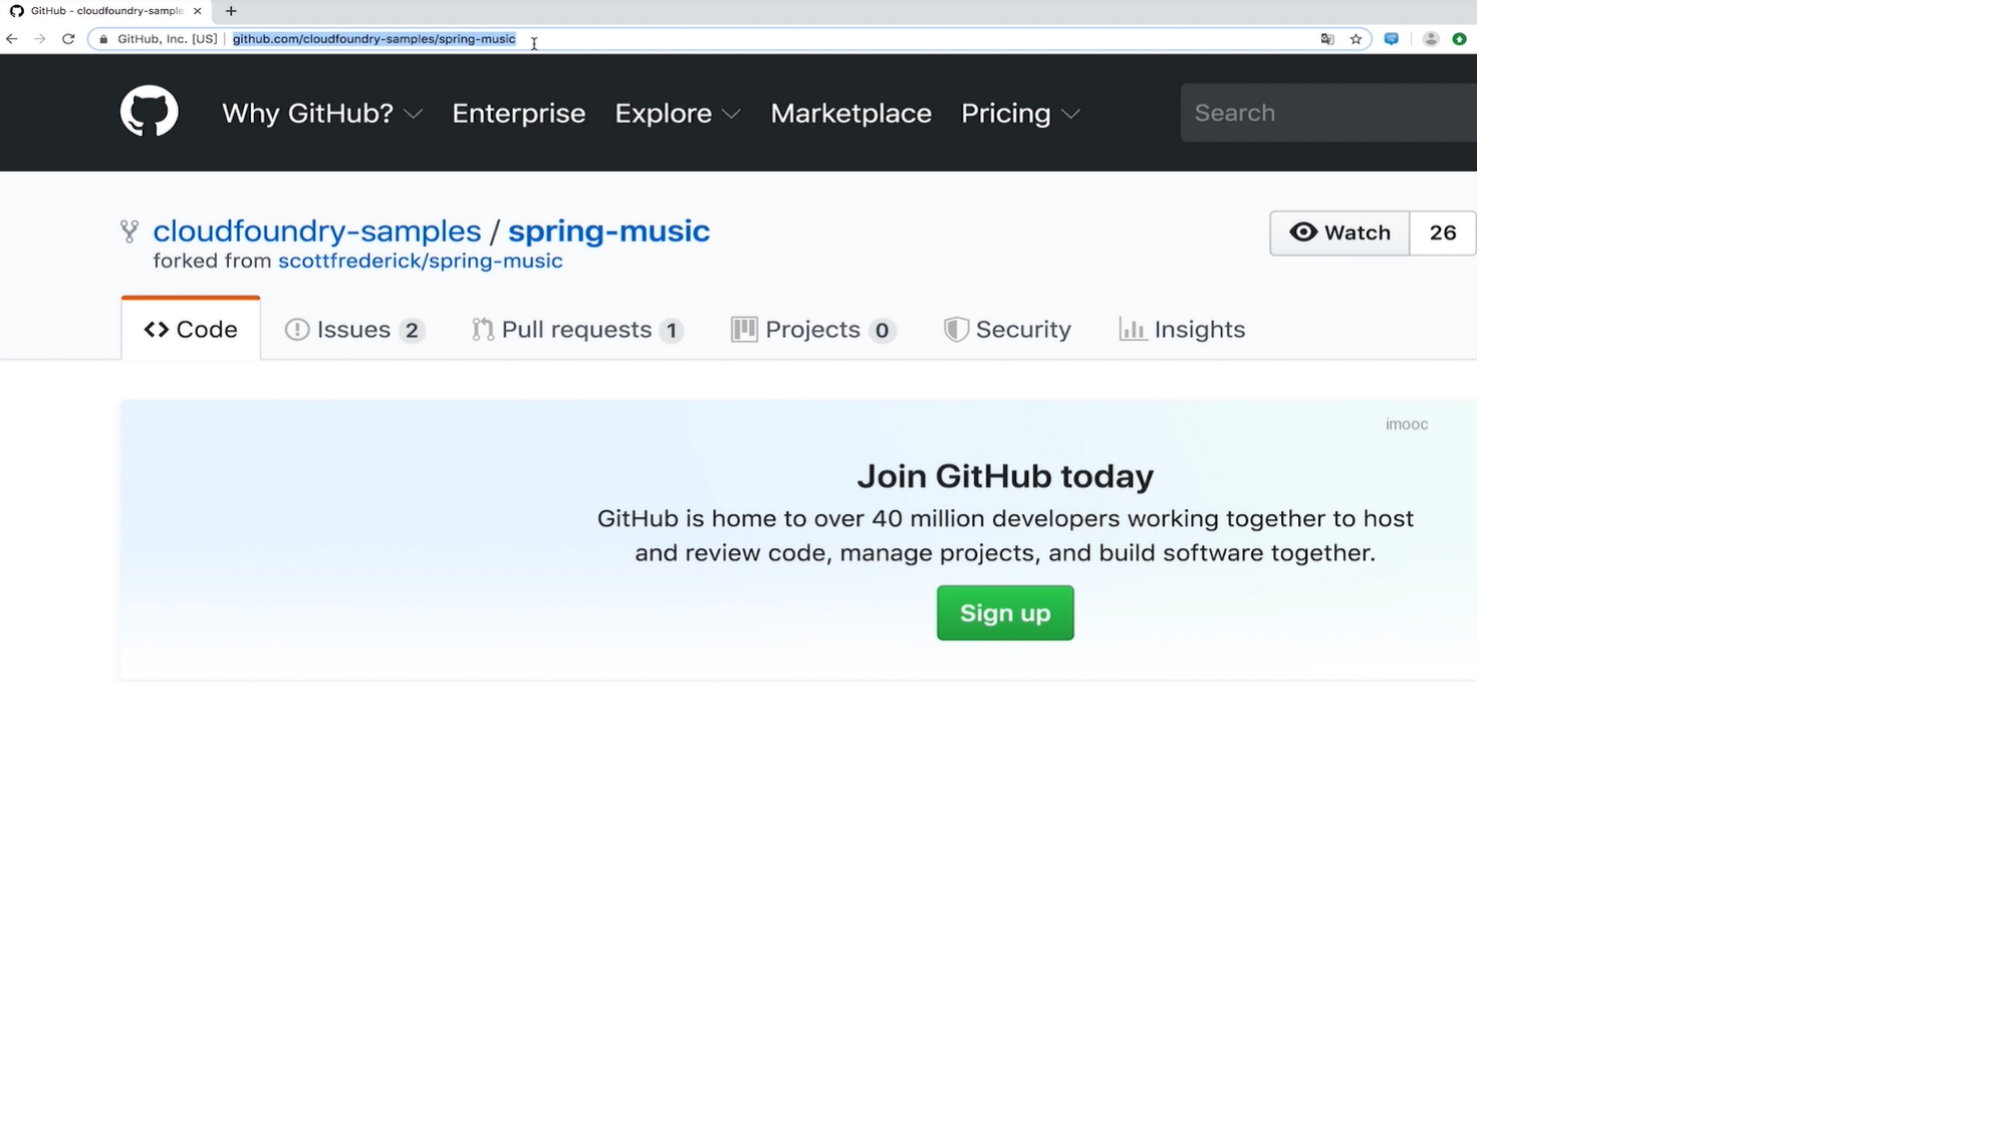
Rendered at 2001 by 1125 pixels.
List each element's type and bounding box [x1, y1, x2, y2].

picture [0, 0, 1477, 682]
